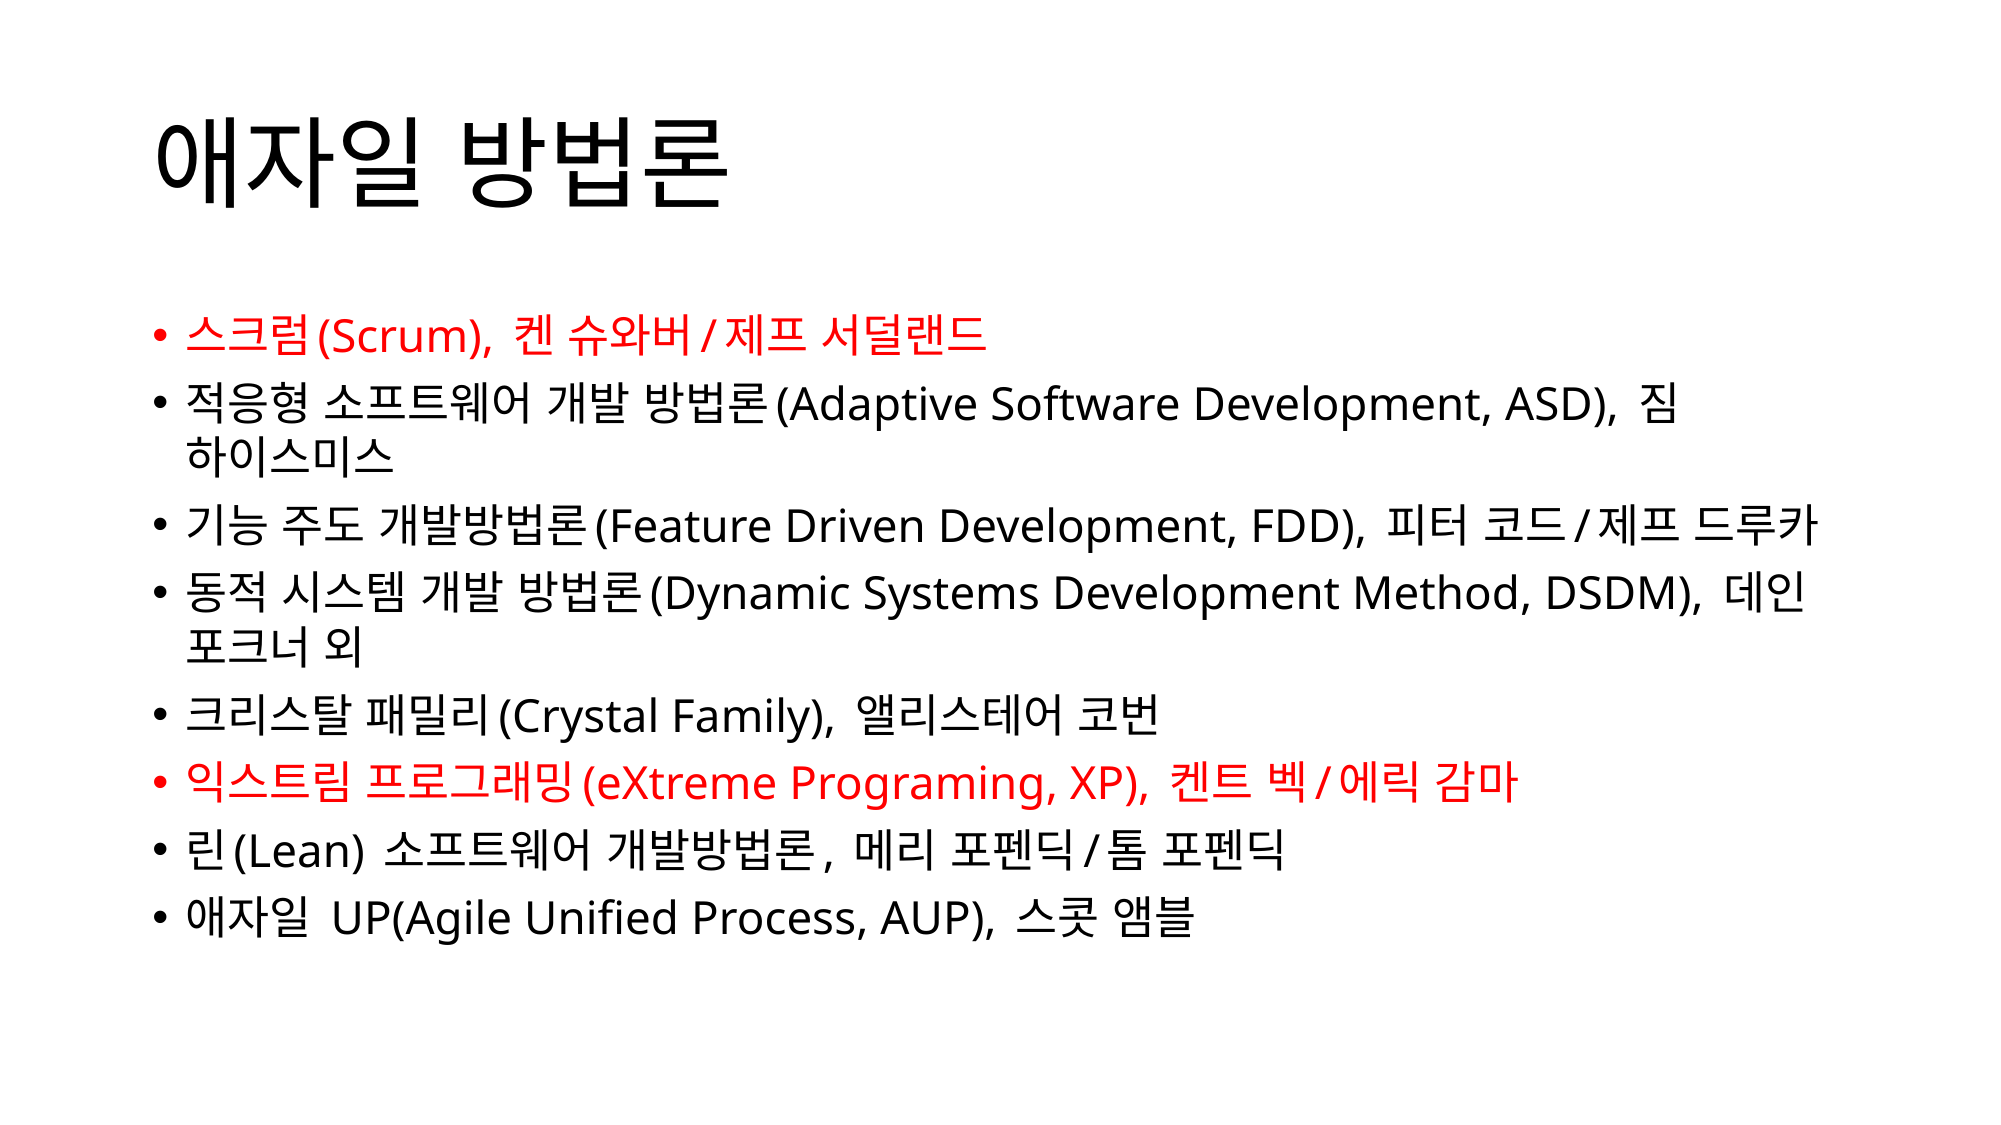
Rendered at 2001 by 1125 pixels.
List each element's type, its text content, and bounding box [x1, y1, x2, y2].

title 애자일 방법론 [137, 59, 1863, 278]
list 스크럼(Scrum), 켄 슈와버/제프 서덜랜드 적응형 소프트웨어 개발 방법론(Adaptive Software Development, ASD), 짐 하이스미스 기능 주도 개발방법론(Feature Driven Development, FDD), 피터 코드/제프 드루카 동적 시스템 개발 방법론(Dynamic Systems Development Method, DSDM), 데인 포크너 외 크리스탈 패밀리(Crystal Family), 앨리스테어 코번 익스트림 프로그래밍(eXtreme Programing, XP), 켄트 벡/에릭 감마 린(Lean) 소프트웨어 개발방법론, 메리 포펜딕/톰 포펜딕 애자일 UP(Agile Unified Process, AUP), 스콧 앰블 [137, 299, 1863, 1014]
